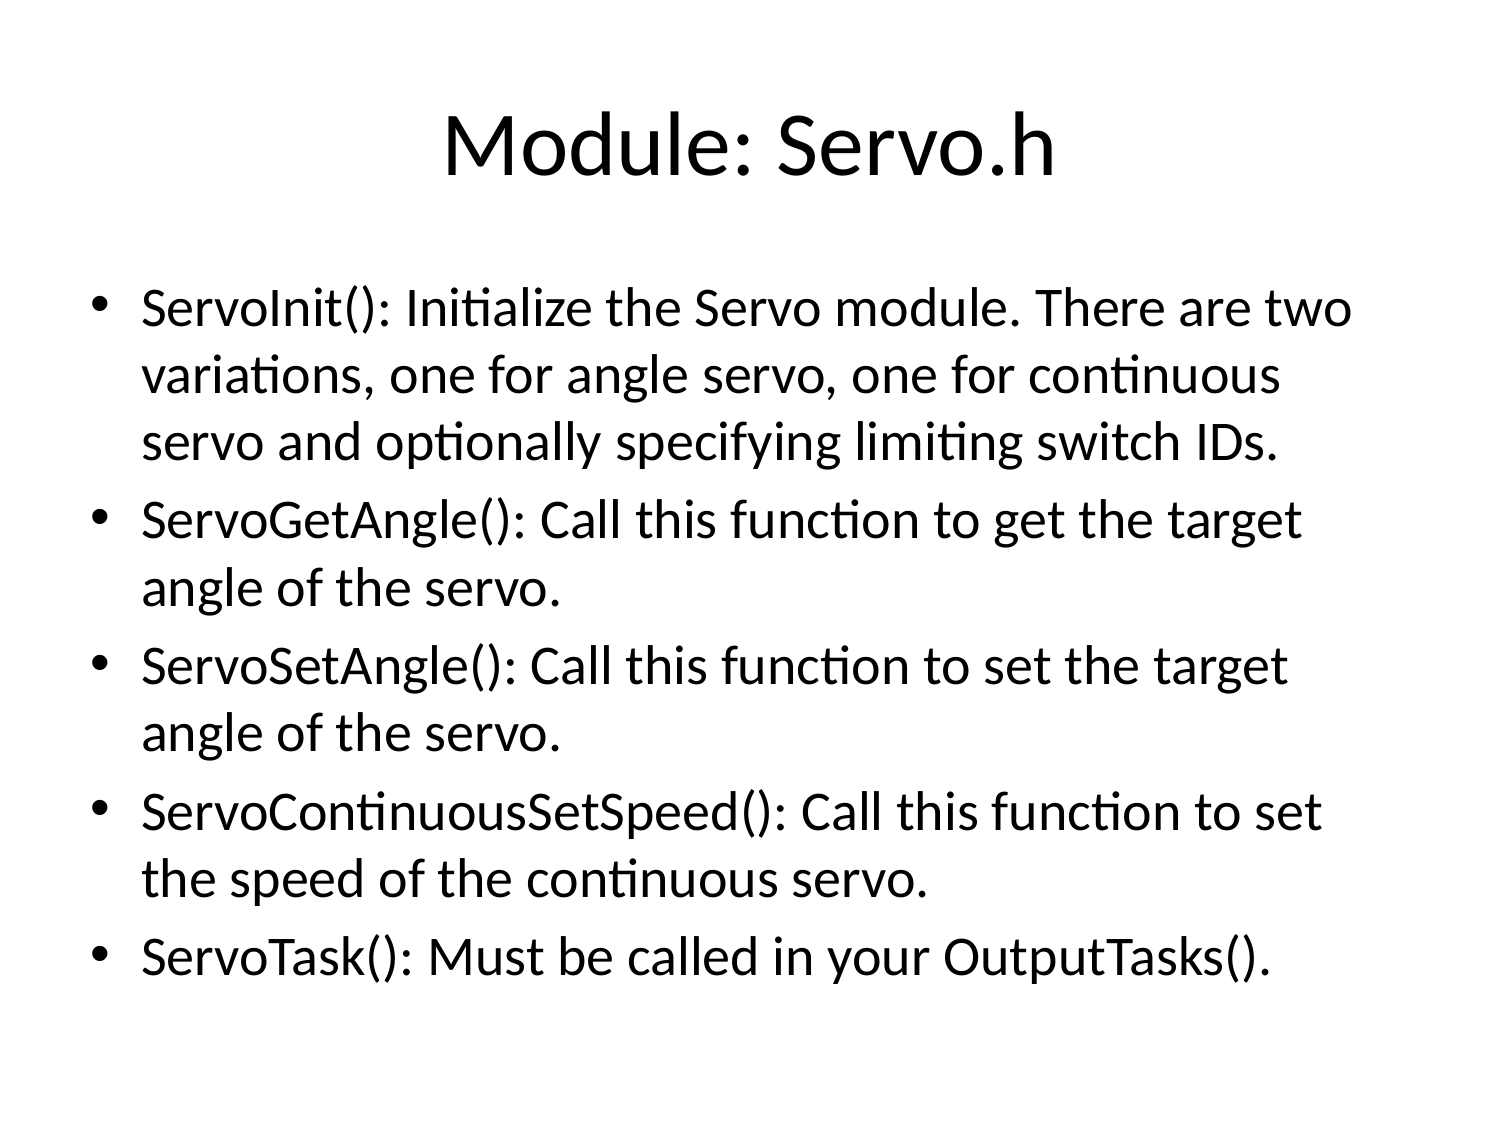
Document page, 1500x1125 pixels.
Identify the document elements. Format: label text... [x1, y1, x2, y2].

list ServoInit(): Initialize the Servo module. There are two variations, one for angle servo, one for continuous servo and optionally specifying limiting switch IDs. ServoGetAngle(): Call this function to get the target angle of the servo. ServoSetAngle(): Call this function to set the target angle of the servo. ServoContinuousSetSpeed(): Call this function to set the speed of the continuous servo. ServoTask(): Must be called in your OutputTasks(). [75, 262, 1425, 1005]
title Module: Servo.h [75, 45, 1425, 233]
